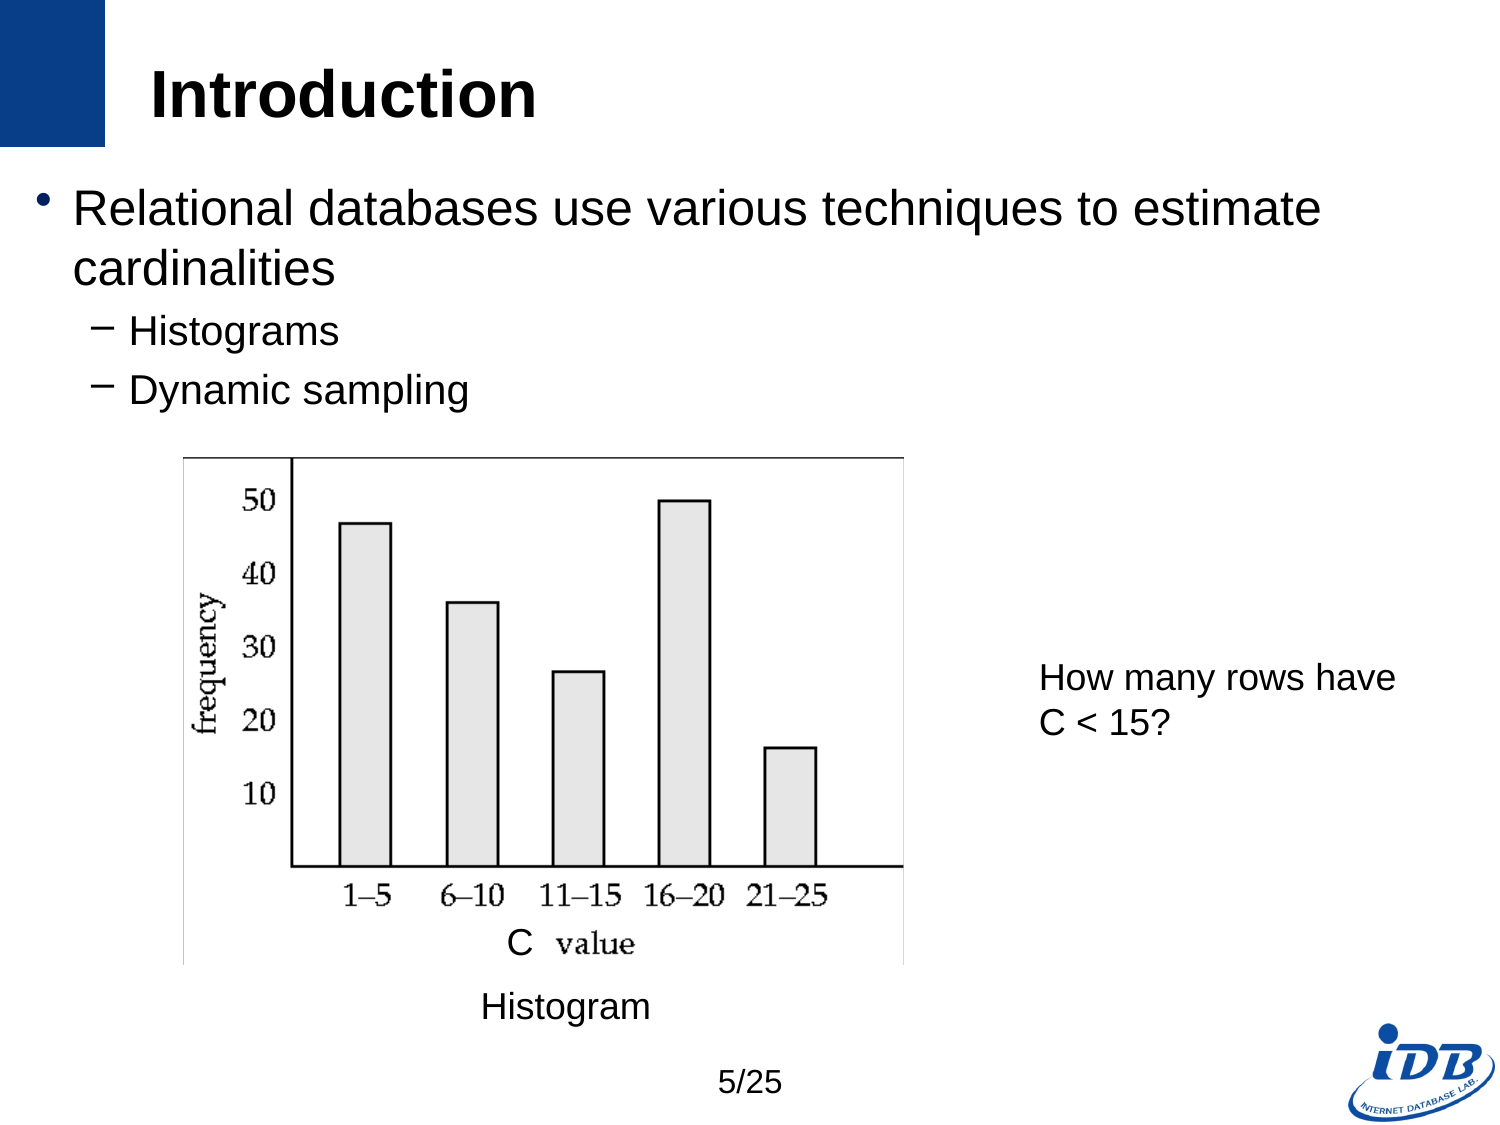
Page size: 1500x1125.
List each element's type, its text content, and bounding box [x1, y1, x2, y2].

picture [182, 457, 904, 965]
picture [0, 0, 105, 147]
slide_number 5/25 [703, 1058, 833, 1102]
list Relational databases use various techniques to estimate cardinalities Histograms Dynamic sampling [34, 175, 1466, 997]
title Introduction [135, 43, 1379, 140]
text_box How many rows have C < 15? [1023, 645, 1412, 750]
text_box Histogram [465, 974, 666, 1035]
picture [1348, 1023, 1495, 1122]
